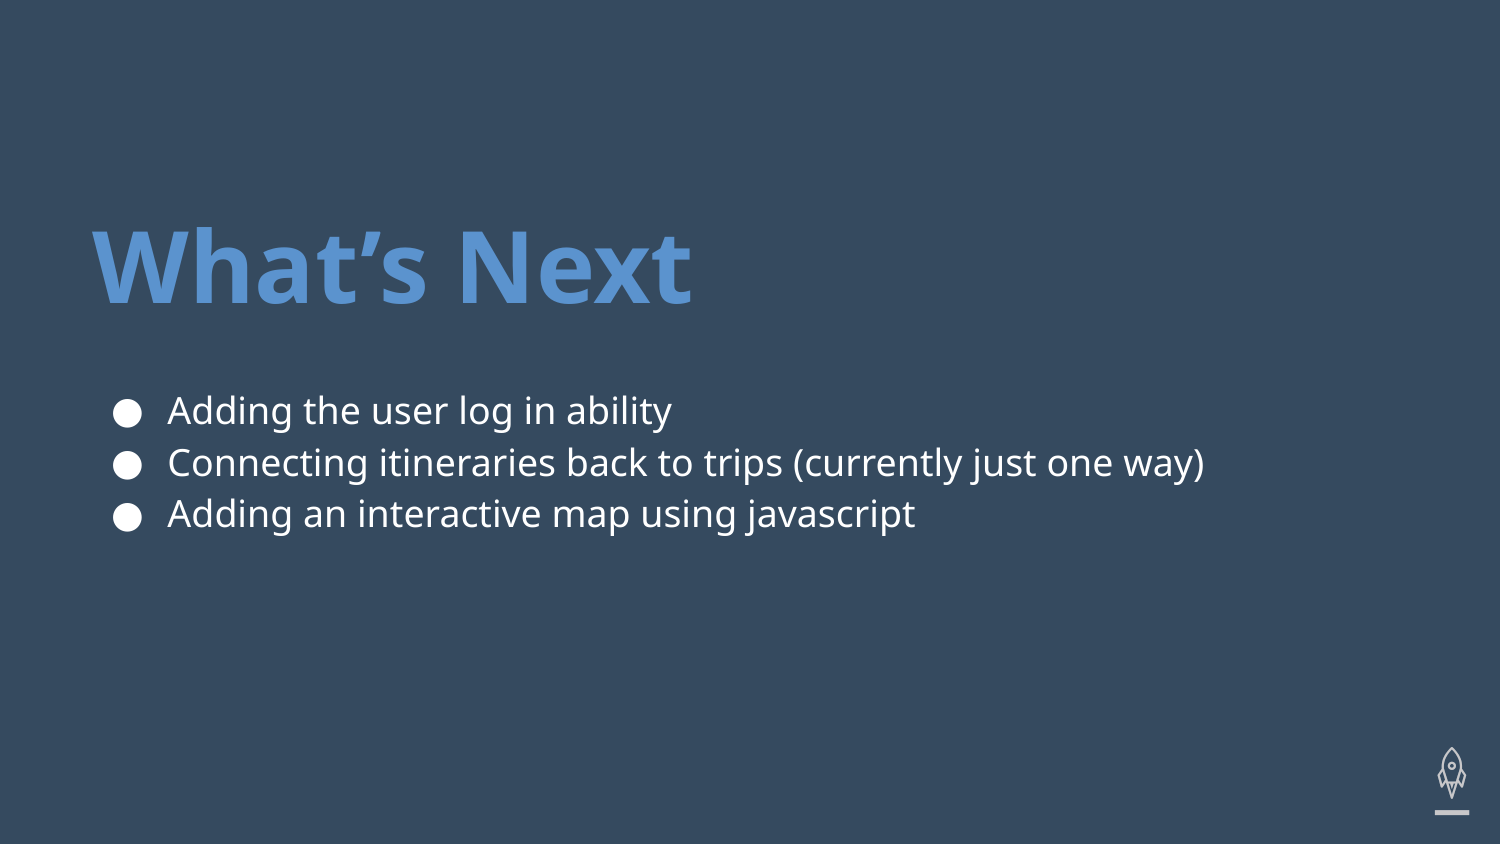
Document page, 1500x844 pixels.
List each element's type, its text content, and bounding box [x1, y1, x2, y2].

list Adding the user log in ability Connecting itineraries back to trips (currently just one way) Adding an interactive map using javascript [77, 365, 1427, 760]
title What’s Next [77, 121, 1427, 339]
picture [1410, 739, 1494, 823]
